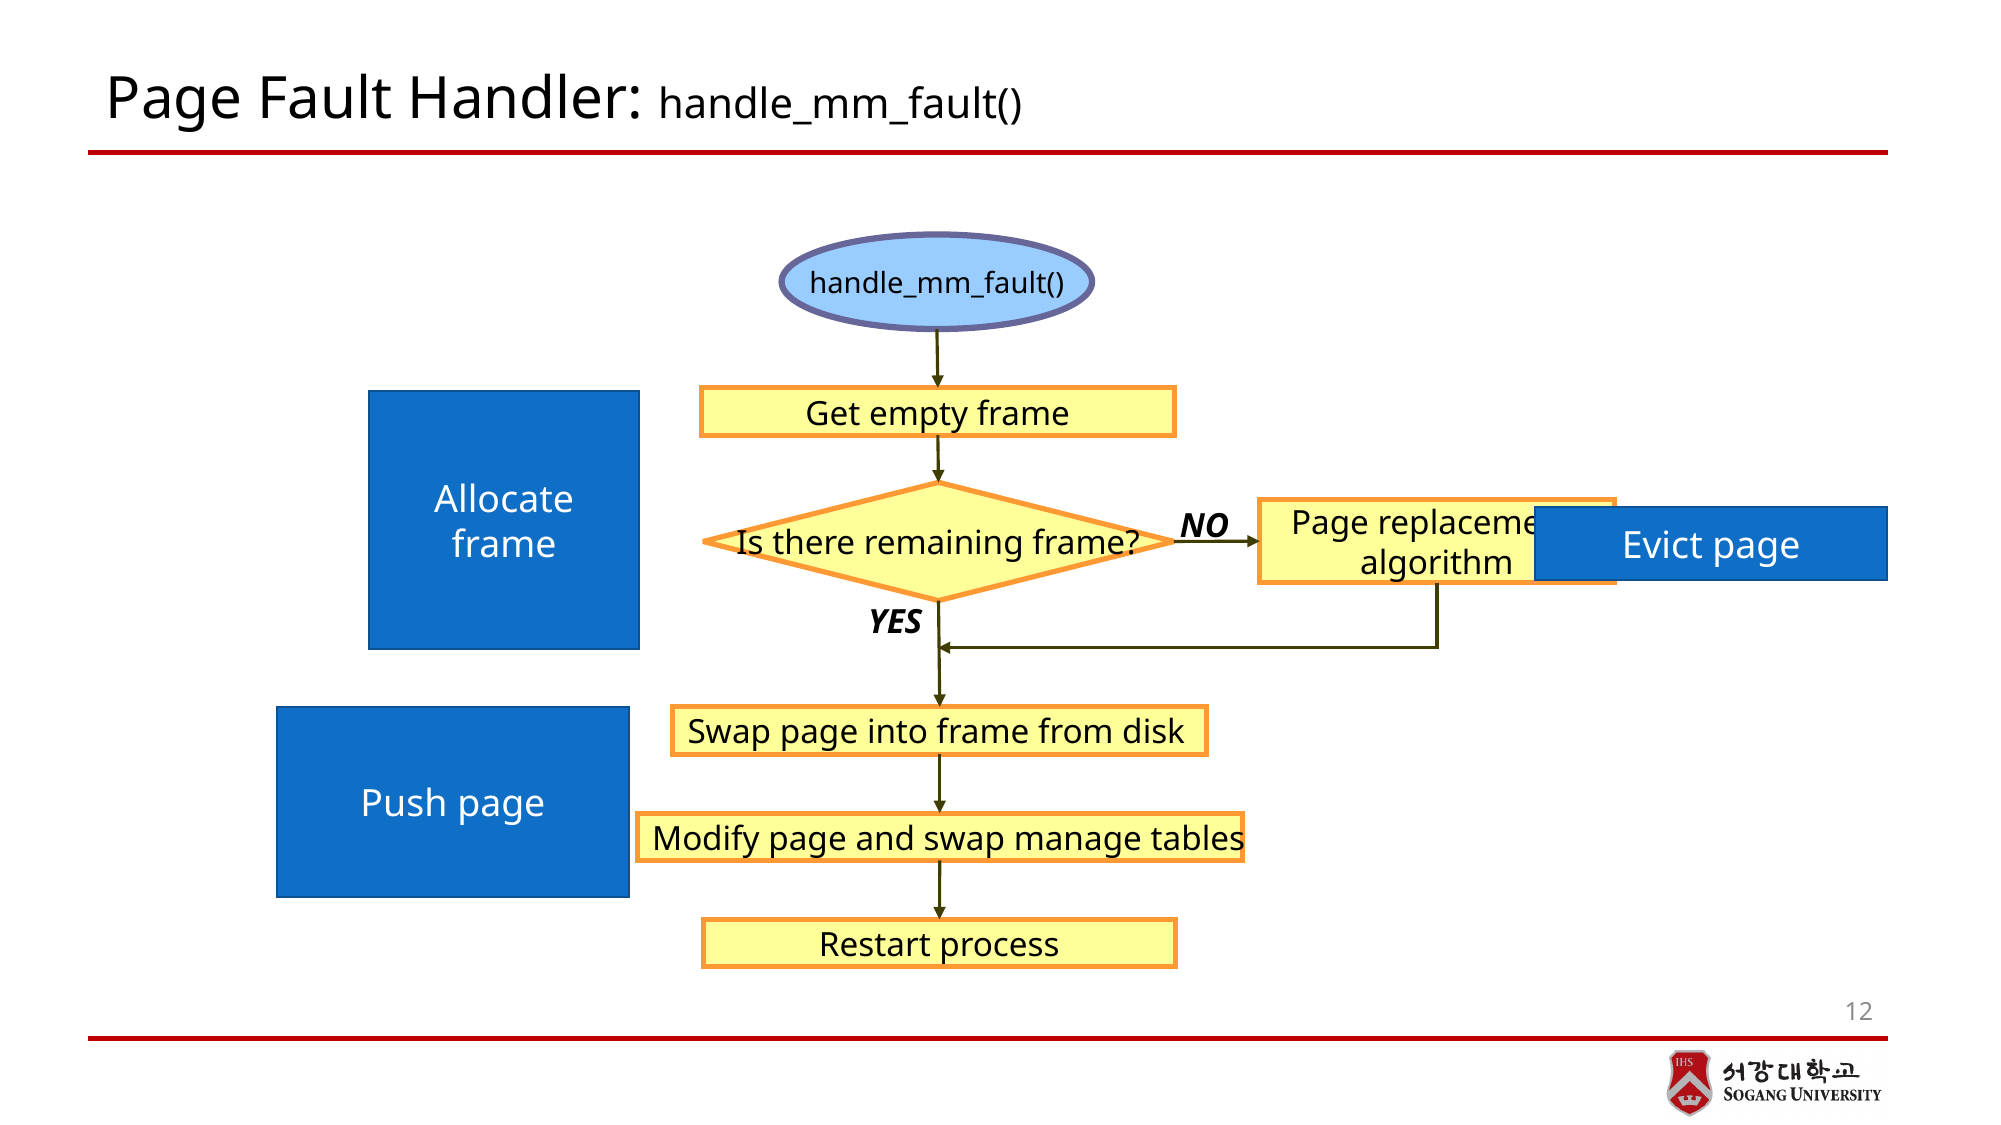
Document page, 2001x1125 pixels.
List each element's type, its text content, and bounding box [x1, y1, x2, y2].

text_box Is there remaining frame? [703, 482, 1154, 596]
text_box Modify page and swap manage tables [637, 813, 1154, 861]
slide_number 12 [1814, 982, 1889, 1043]
text_box Allocate frame [368, 390, 640, 650]
text_box Evict page [1534, 506, 1888, 581]
text_box YES [853, 592, 960, 648]
text_box Modify page and swap manage tables [1220, 813, 1243, 861]
picture [1659, 1049, 1888, 1117]
title Page Fault Handler: handle_mm_fault() [91, 61, 1817, 141]
text_box Restart process [703, 919, 1176, 967]
text_box Swap page into frame from disk [672, 706, 1154, 755]
text_box Push page [276, 706, 630, 898]
text_box Get empty frame [701, 387, 1154, 436]
text_box handle_mm_fault() [781, 234, 1093, 330]
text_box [1154, 365, 1220, 865]
text_box NO [1220, 496, 1272, 552]
text_box Page replacement algorithm [1259, 499, 1615, 583]
